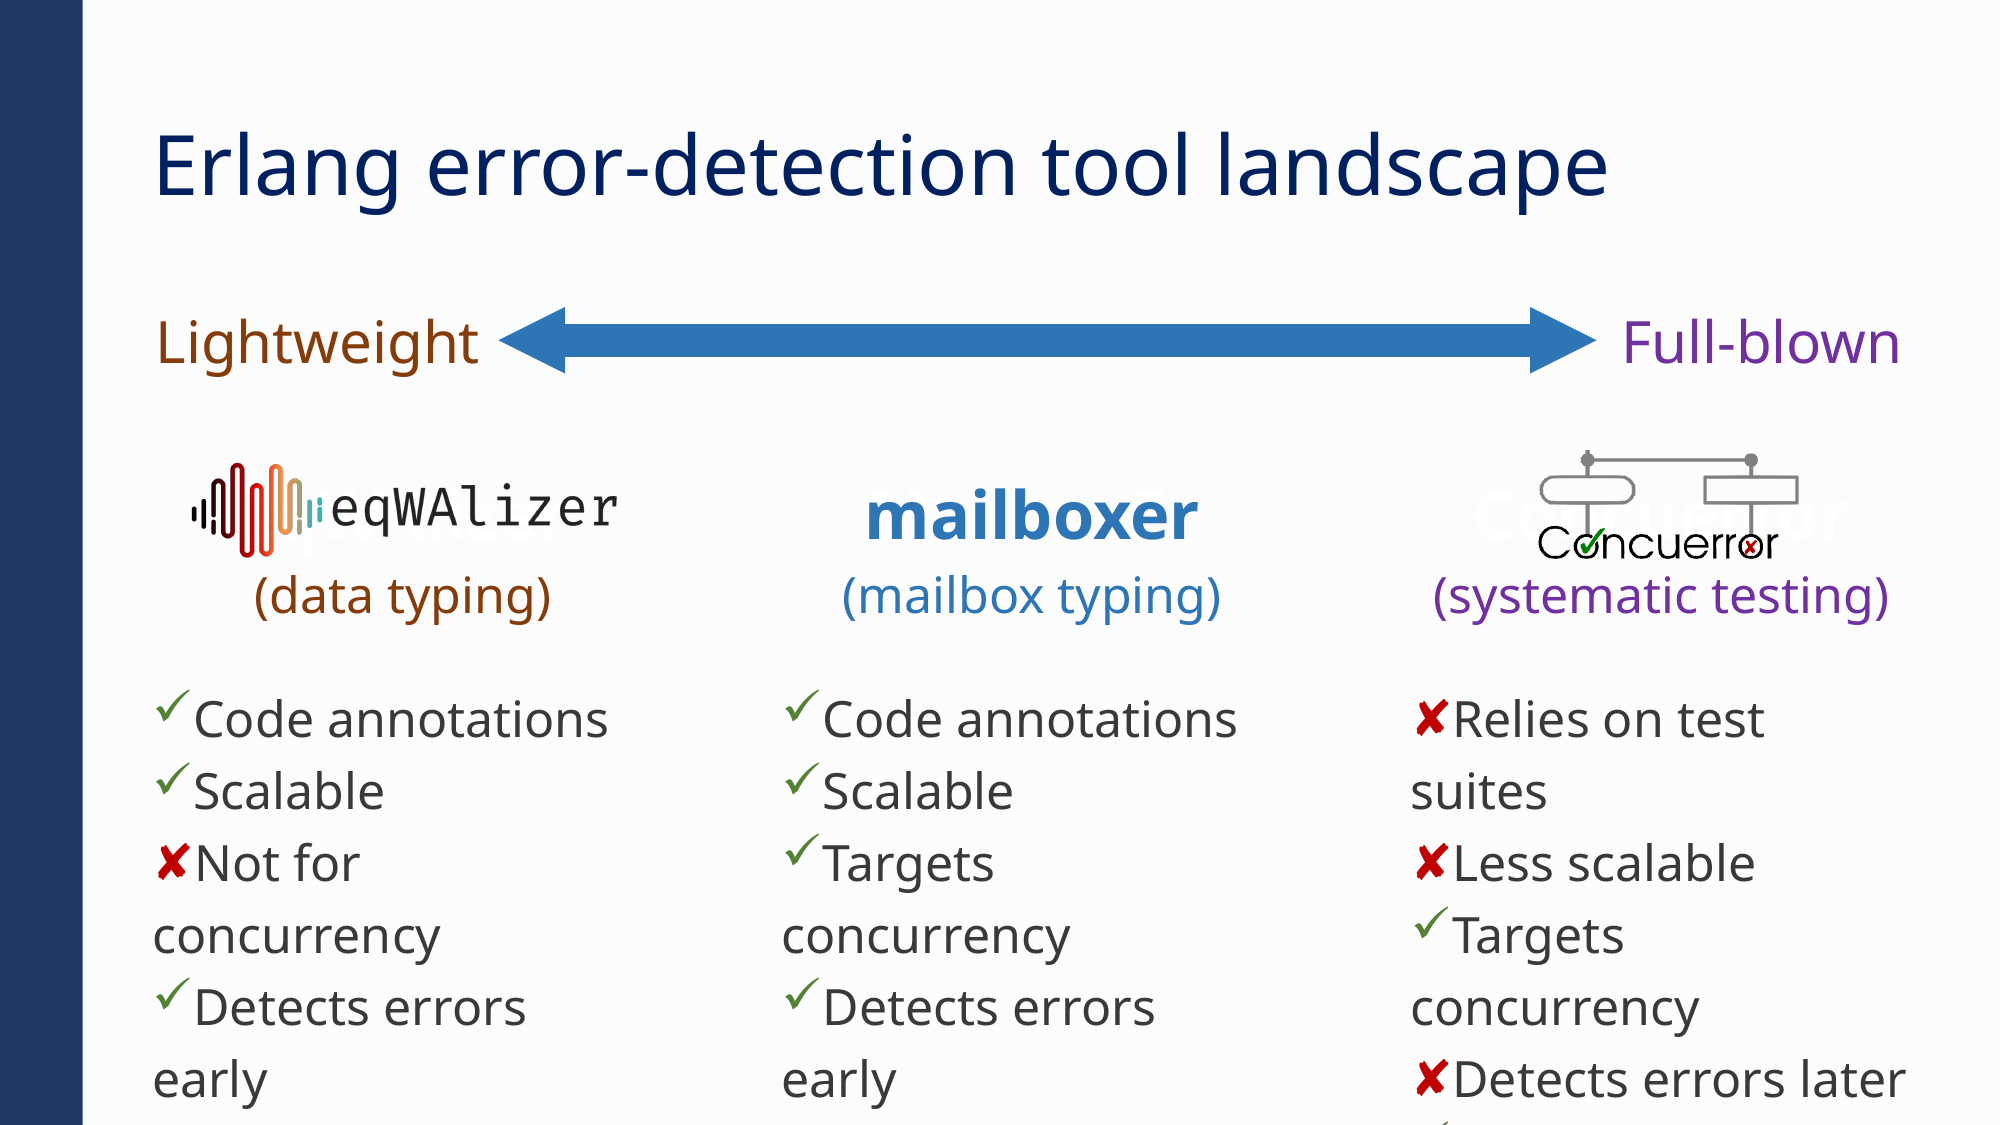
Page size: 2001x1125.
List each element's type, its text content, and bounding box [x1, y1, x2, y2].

title Erlang error-detection tool landscape [137, 59, 1910, 278]
text_box mailboxer [849, 465, 1215, 560]
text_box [137, 297, 1928, 384]
text_box MailboxEr (mailbox typing) Code annotations Scalable Targets concurrency Detects errors early Less precise [766, 465, 1299, 1125]
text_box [1395, 450, 1928, 1046]
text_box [137, 454, 669, 1044]
